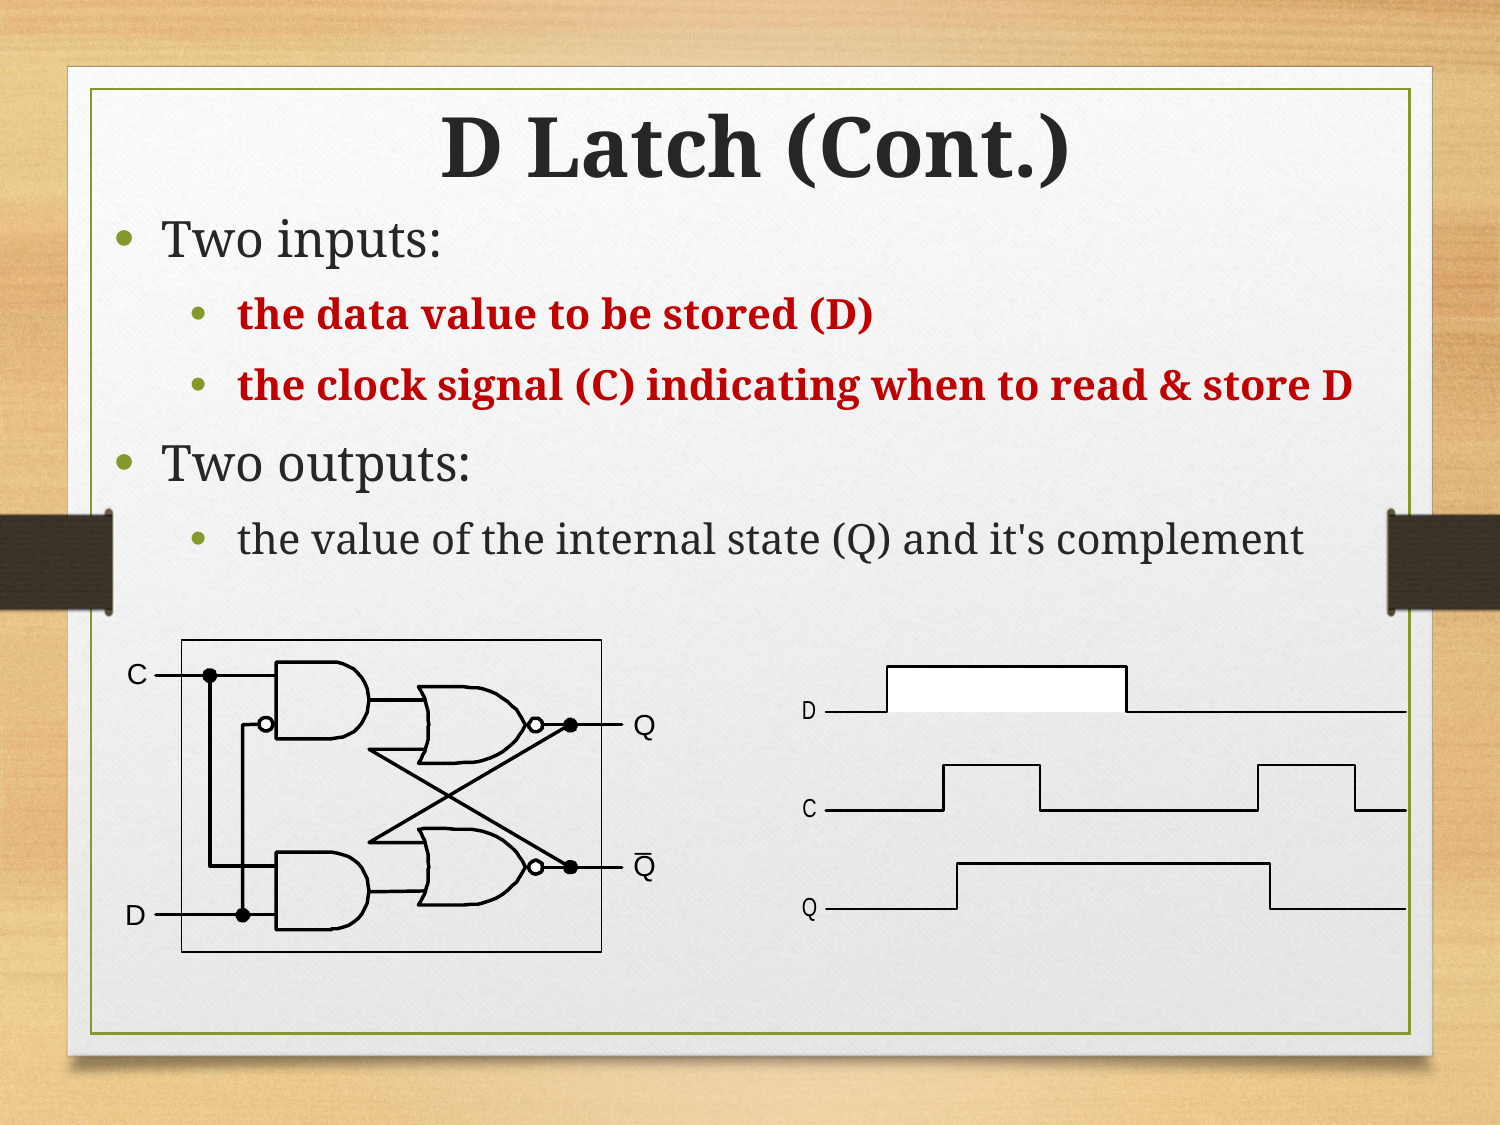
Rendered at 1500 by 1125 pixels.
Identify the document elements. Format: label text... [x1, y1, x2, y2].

text_box [36, 51, 99, 130]
list Two inputs: the data value to be stored (D) the clock signal (C) indicating when to read & store D Two outputs: the value of the internal state (Q) and it's complement [99, 200, 1475, 588]
picture [0, 0, 1500, 1125]
title D Latch (Cont.) [99, 37, 1413, 252]
